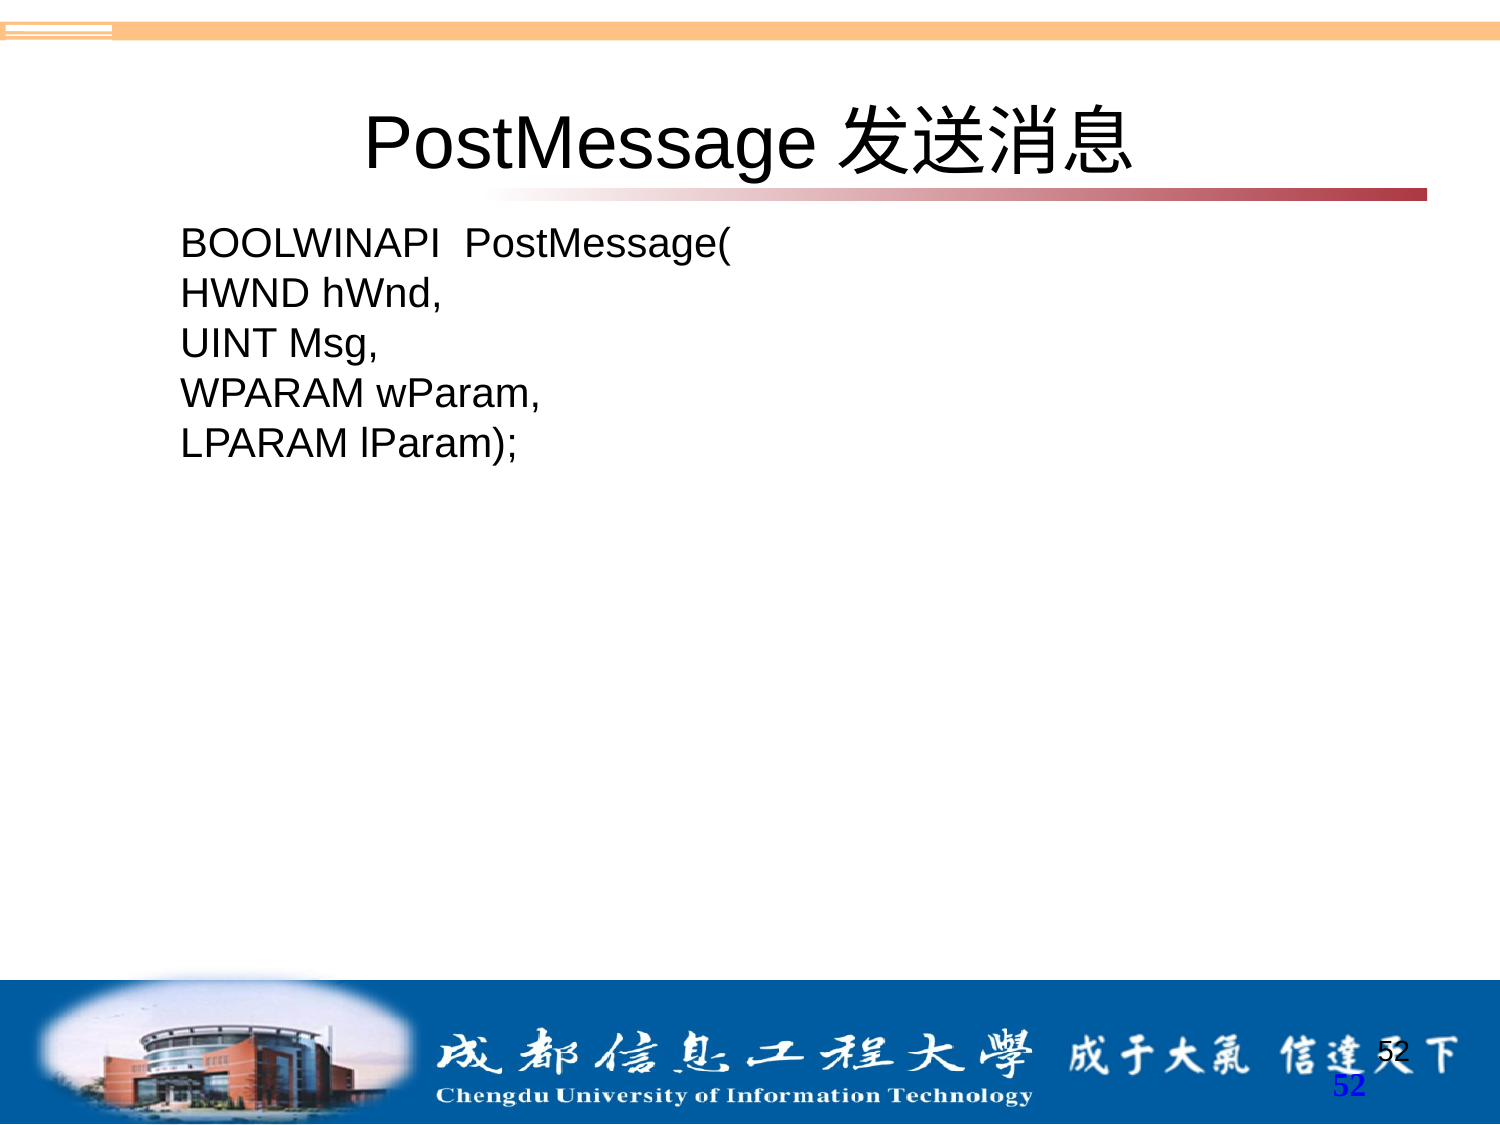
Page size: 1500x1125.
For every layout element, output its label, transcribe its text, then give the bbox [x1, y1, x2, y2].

title PostMessage发送消息 [75, 45, 1425, 208]
picture [0, 957, 1500, 1125]
list BOOLWINAPI PostMessage( HWND hWnd, UINT Msg, WPARAM wParam, LPARAM lParam); [47, 208, 1436, 953]
